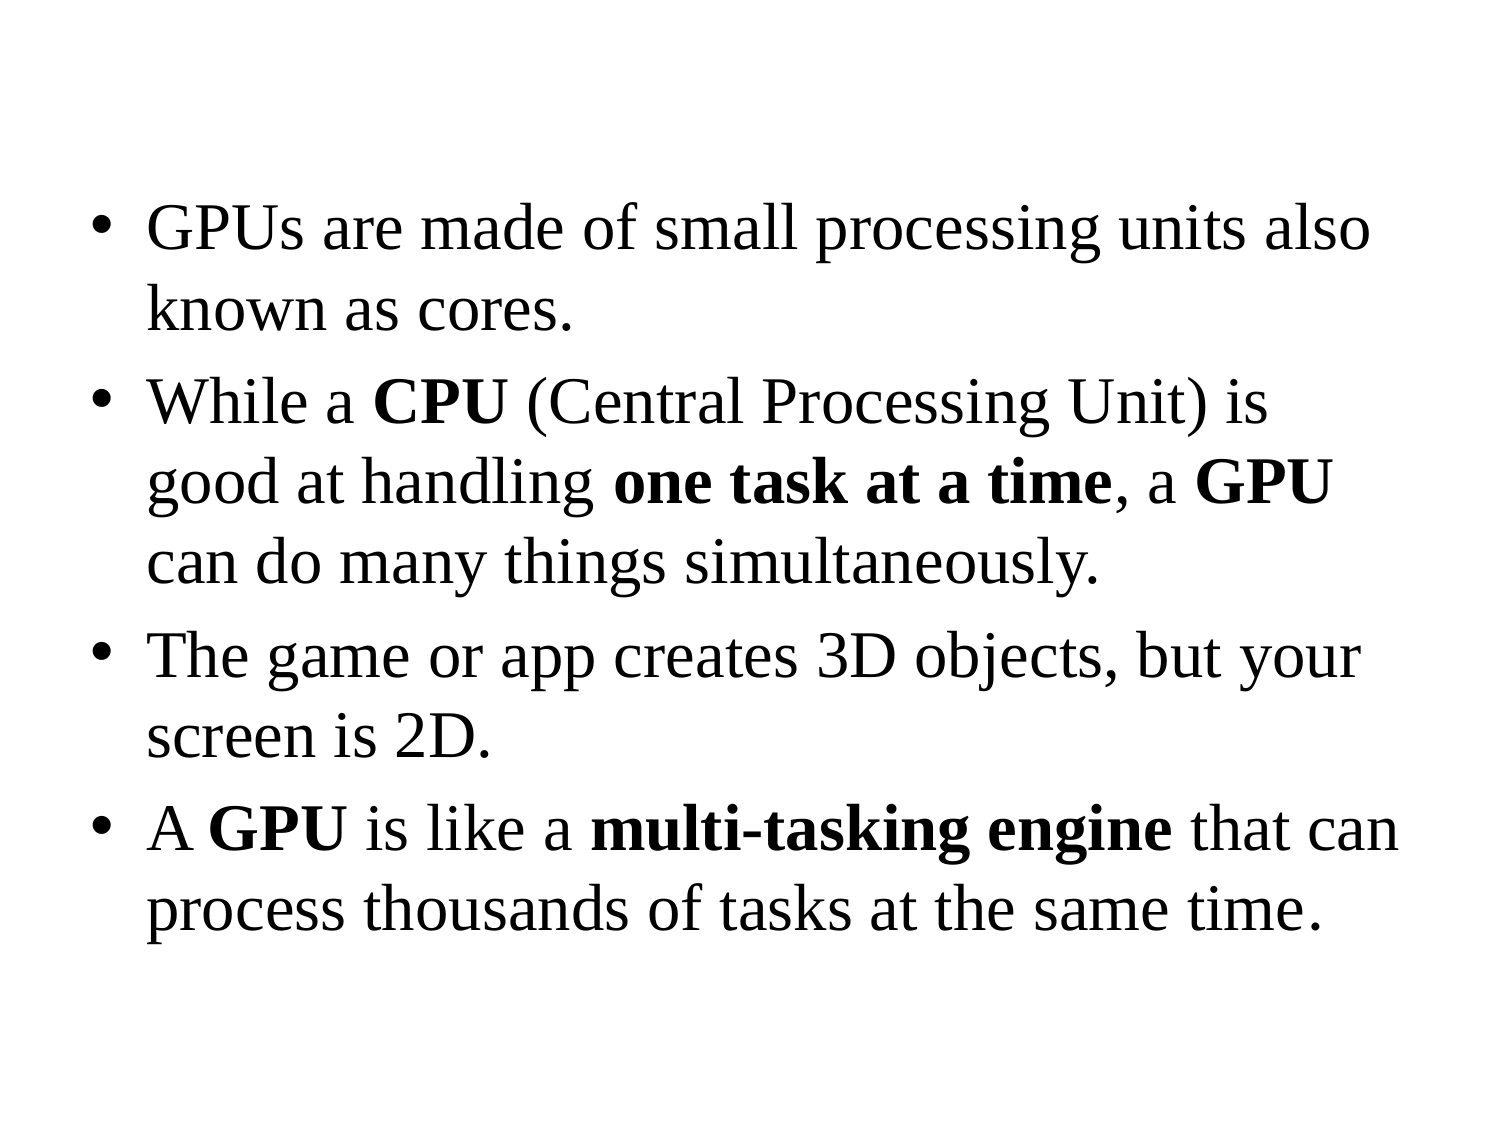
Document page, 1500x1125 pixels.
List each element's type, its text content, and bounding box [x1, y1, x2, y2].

list GPUs are made of small processing units also known as cores. While a CPU (Central Processing Unit) is good at handling one task at a time, a GPU can do many things simultaneously. The game or app creates 3D objects, but your screen is 2D. A GPU is like a multi-tasking engine that can process thousands of tasks at the same time. [75, 175, 1425, 1005]
